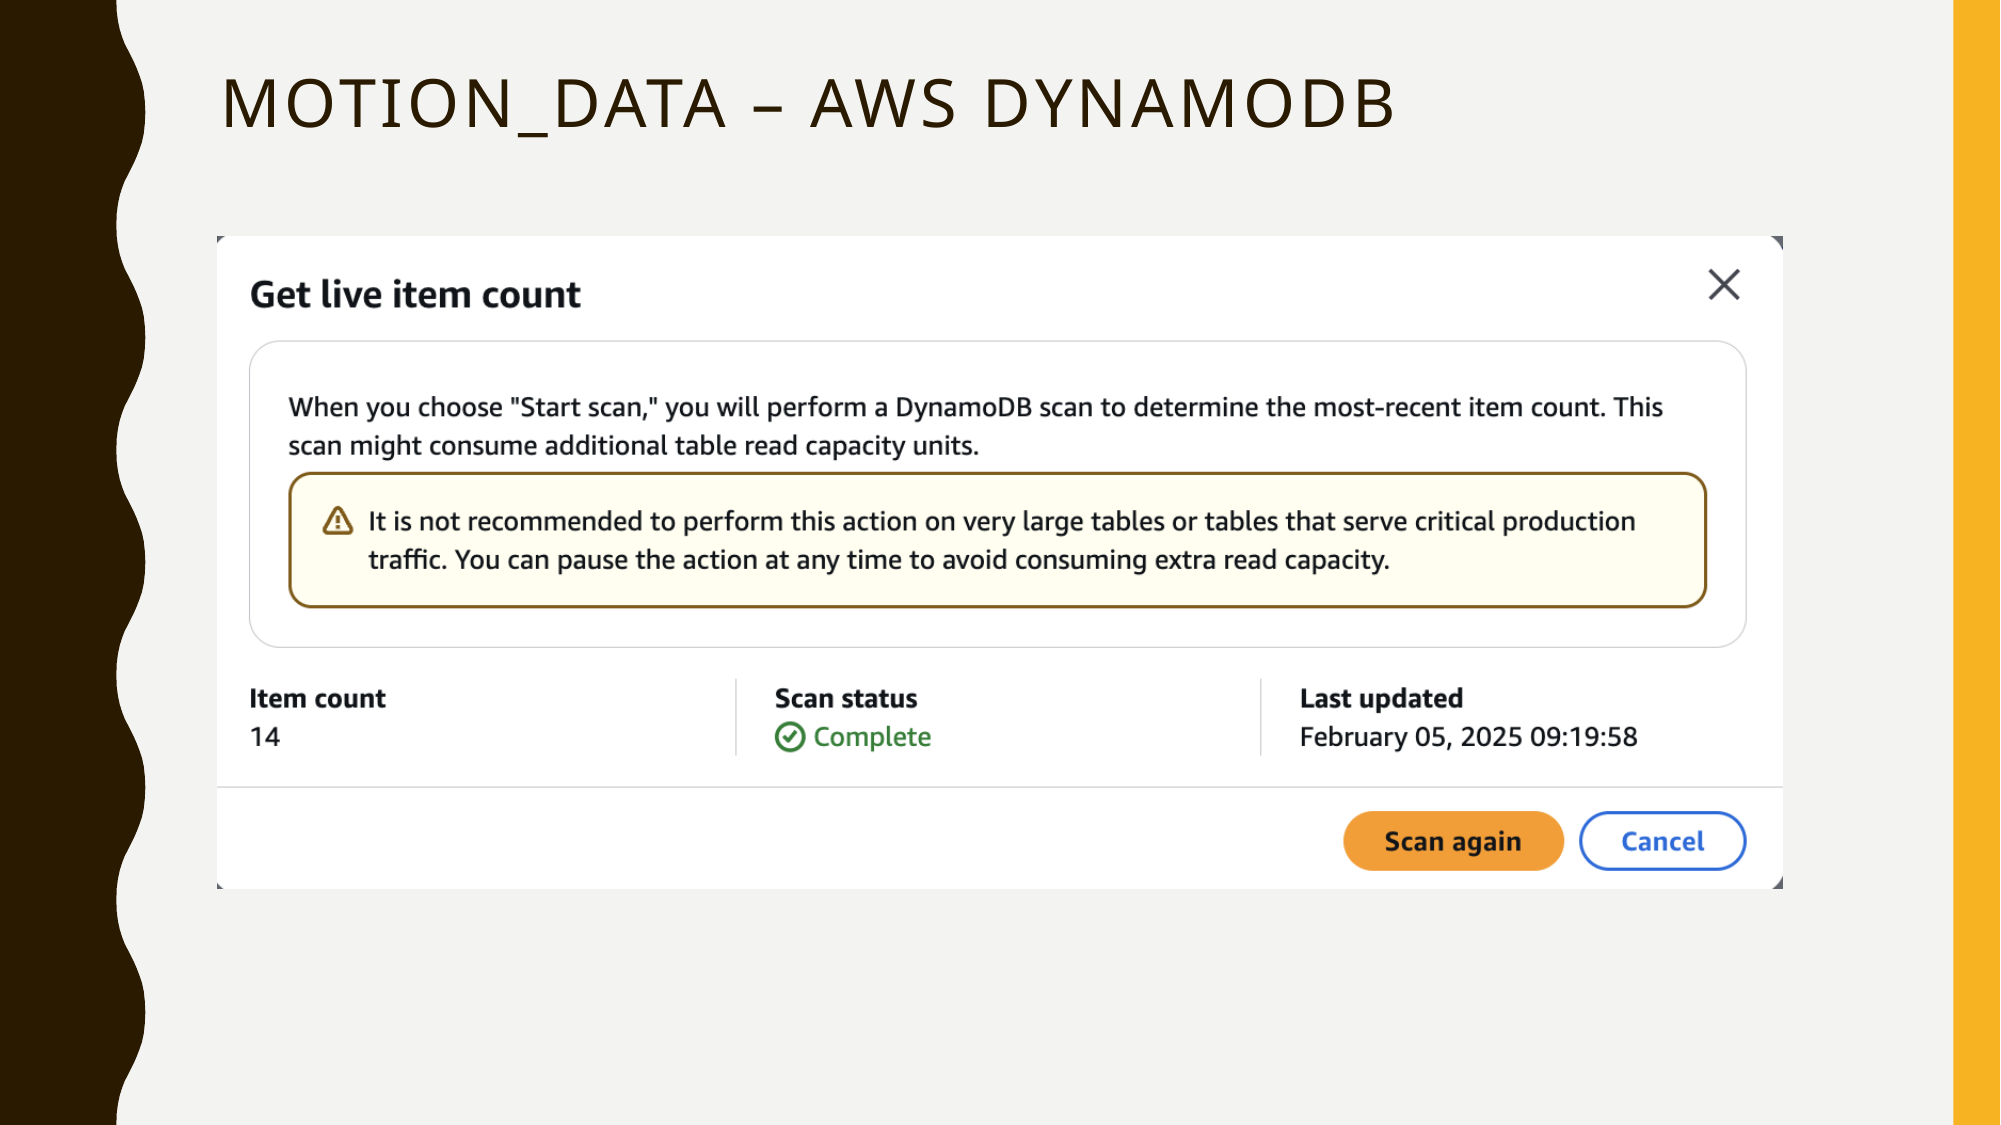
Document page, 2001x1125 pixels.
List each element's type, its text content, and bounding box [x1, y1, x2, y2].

picture [217, 236, 1783, 889]
title Motion_DATA – AWS dynamodb [205, 62, 1875, 308]
